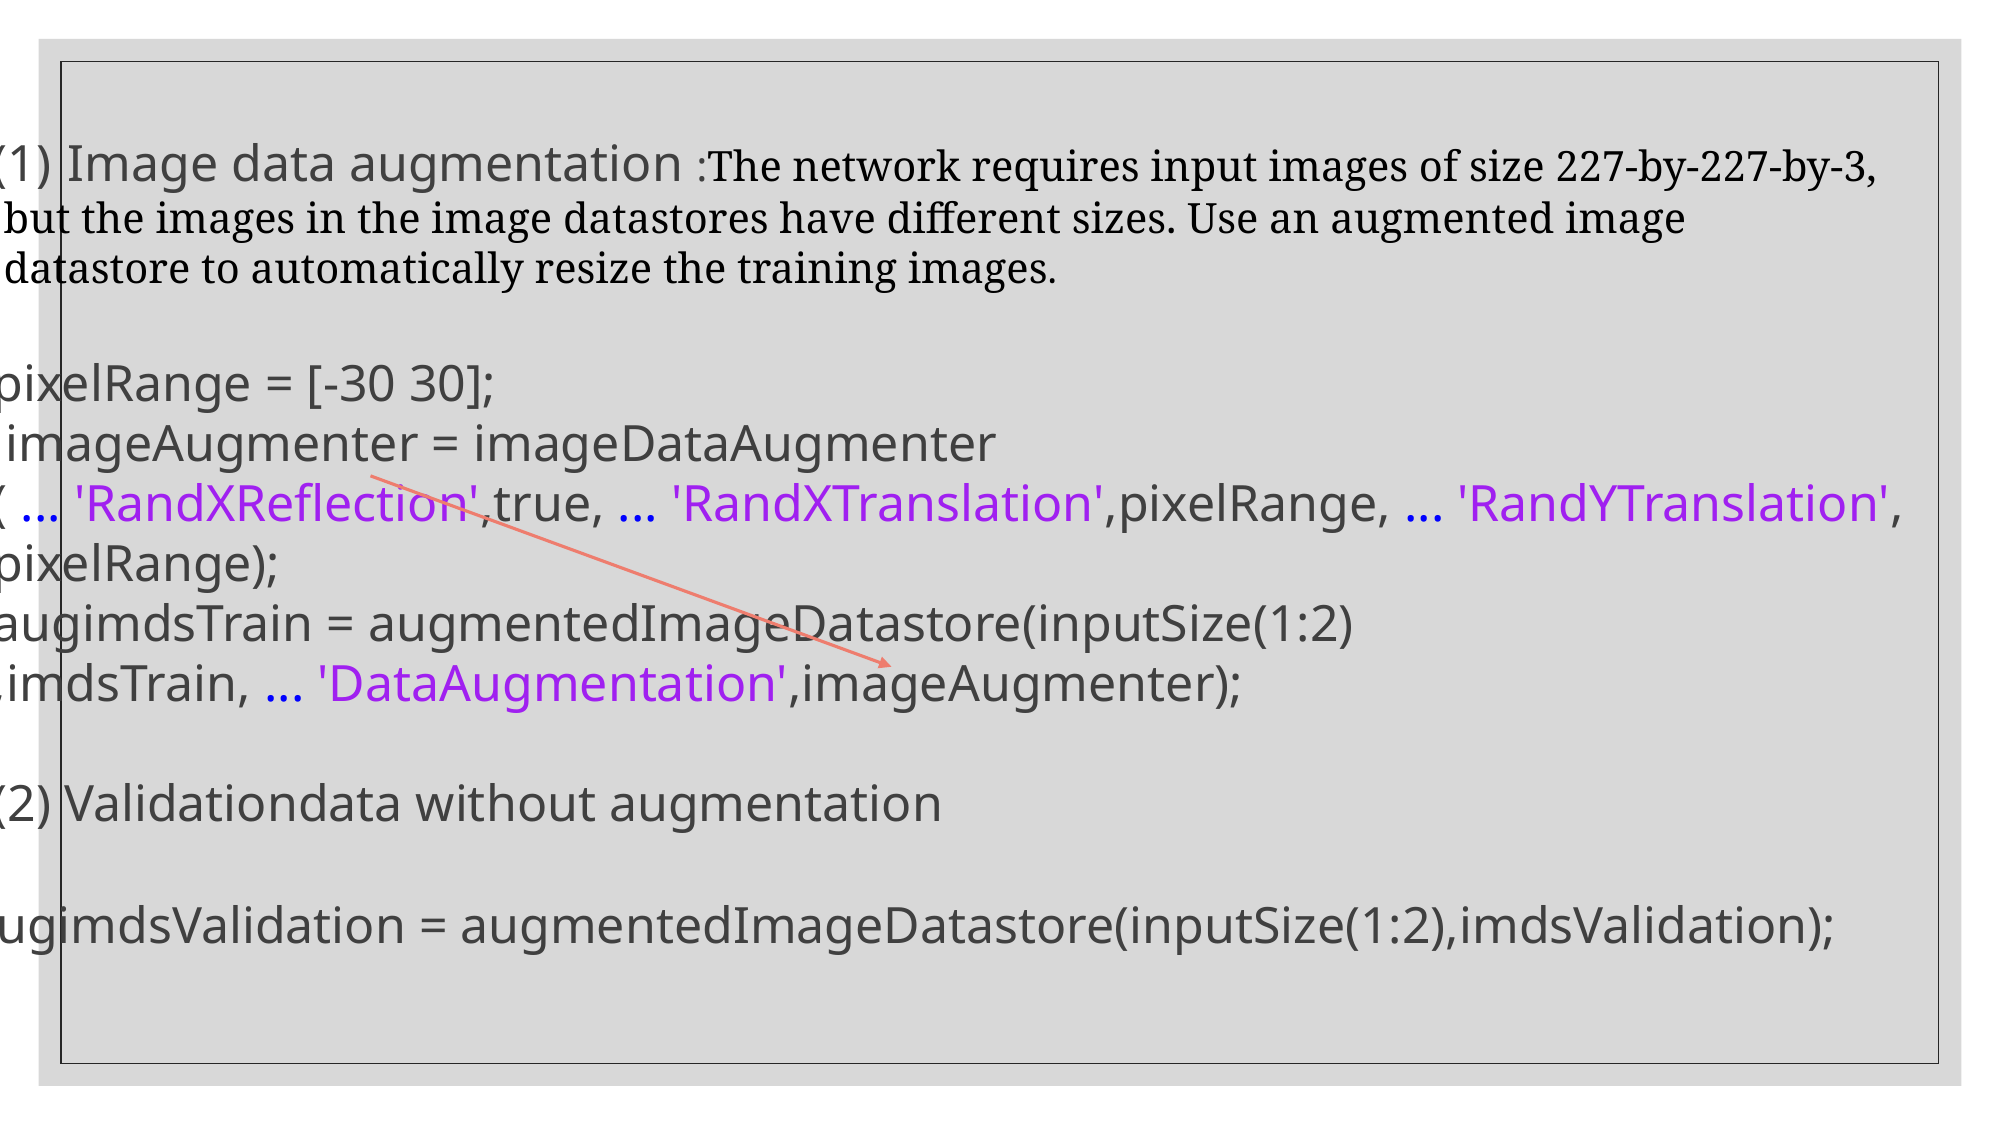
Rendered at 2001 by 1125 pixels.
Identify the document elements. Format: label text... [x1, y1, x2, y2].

text_box augimdsValidation = augmentedImageDatastore(inputSize(1:2),imdsValidation); [0, 893, 1851, 954]
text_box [370, 475, 892, 667]
text_box Image data augmentation :The network requires input images of size 227-by-227-by-3, but the images in the image datastores have different sizes. Use an augmented image datastore to automatically resize the training images. pixelRange = [-30 30]; imageAugmenter = imageDataAugmenter ( ... 'RandXReflection',true, ... 'RandXTranslation',pixelRange, ... 'RandYTranslation', pixelRange); augimdsTrain = augmentedImageDatastore(inputSize(1:2) ,imdsTrain, ... 'DataAugmentation',imageAugmenter); (2) Validationdata without augmentation [0, 131, 1904, 1012]
